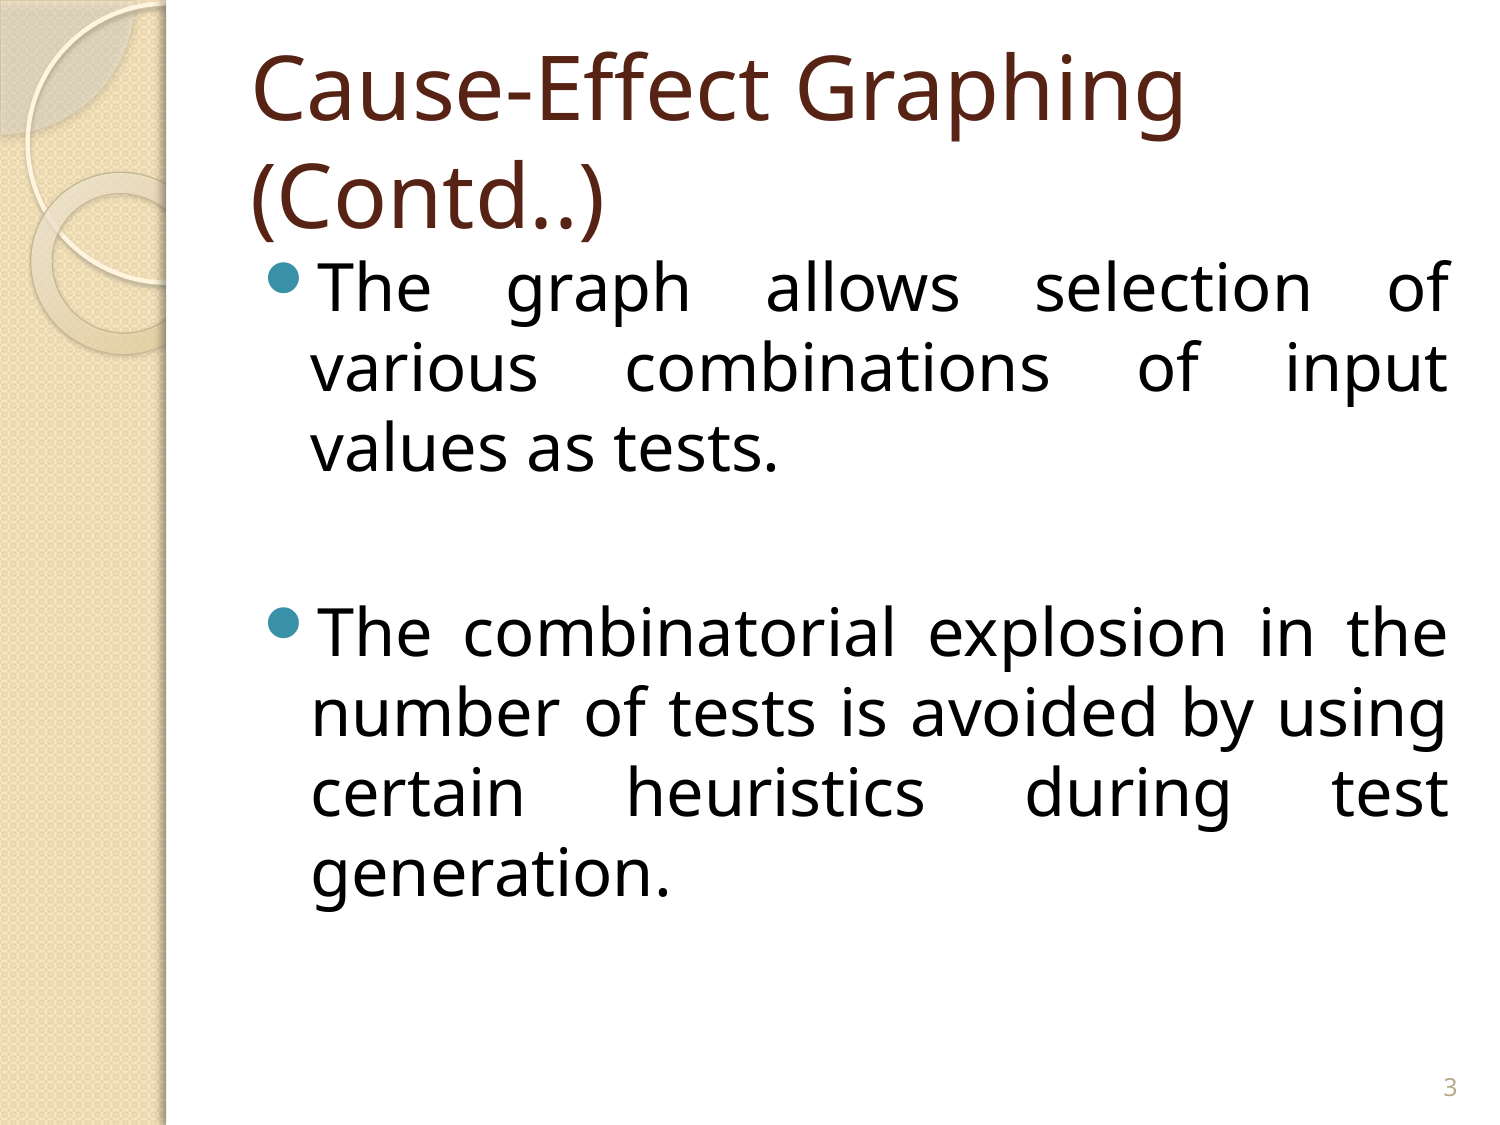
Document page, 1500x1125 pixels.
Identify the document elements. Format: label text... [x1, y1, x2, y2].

list The graph allows selection of various combinations of input values as tests. The combinatorial explosion in the number of tests is avoided by using certain heuristics during test generation. [235, 237, 1466, 1025]
title Cause-Effect Graphing (Contd..) [235, 45, 1466, 233]
slide_number 3 [1413, 1034, 1488, 1113]
